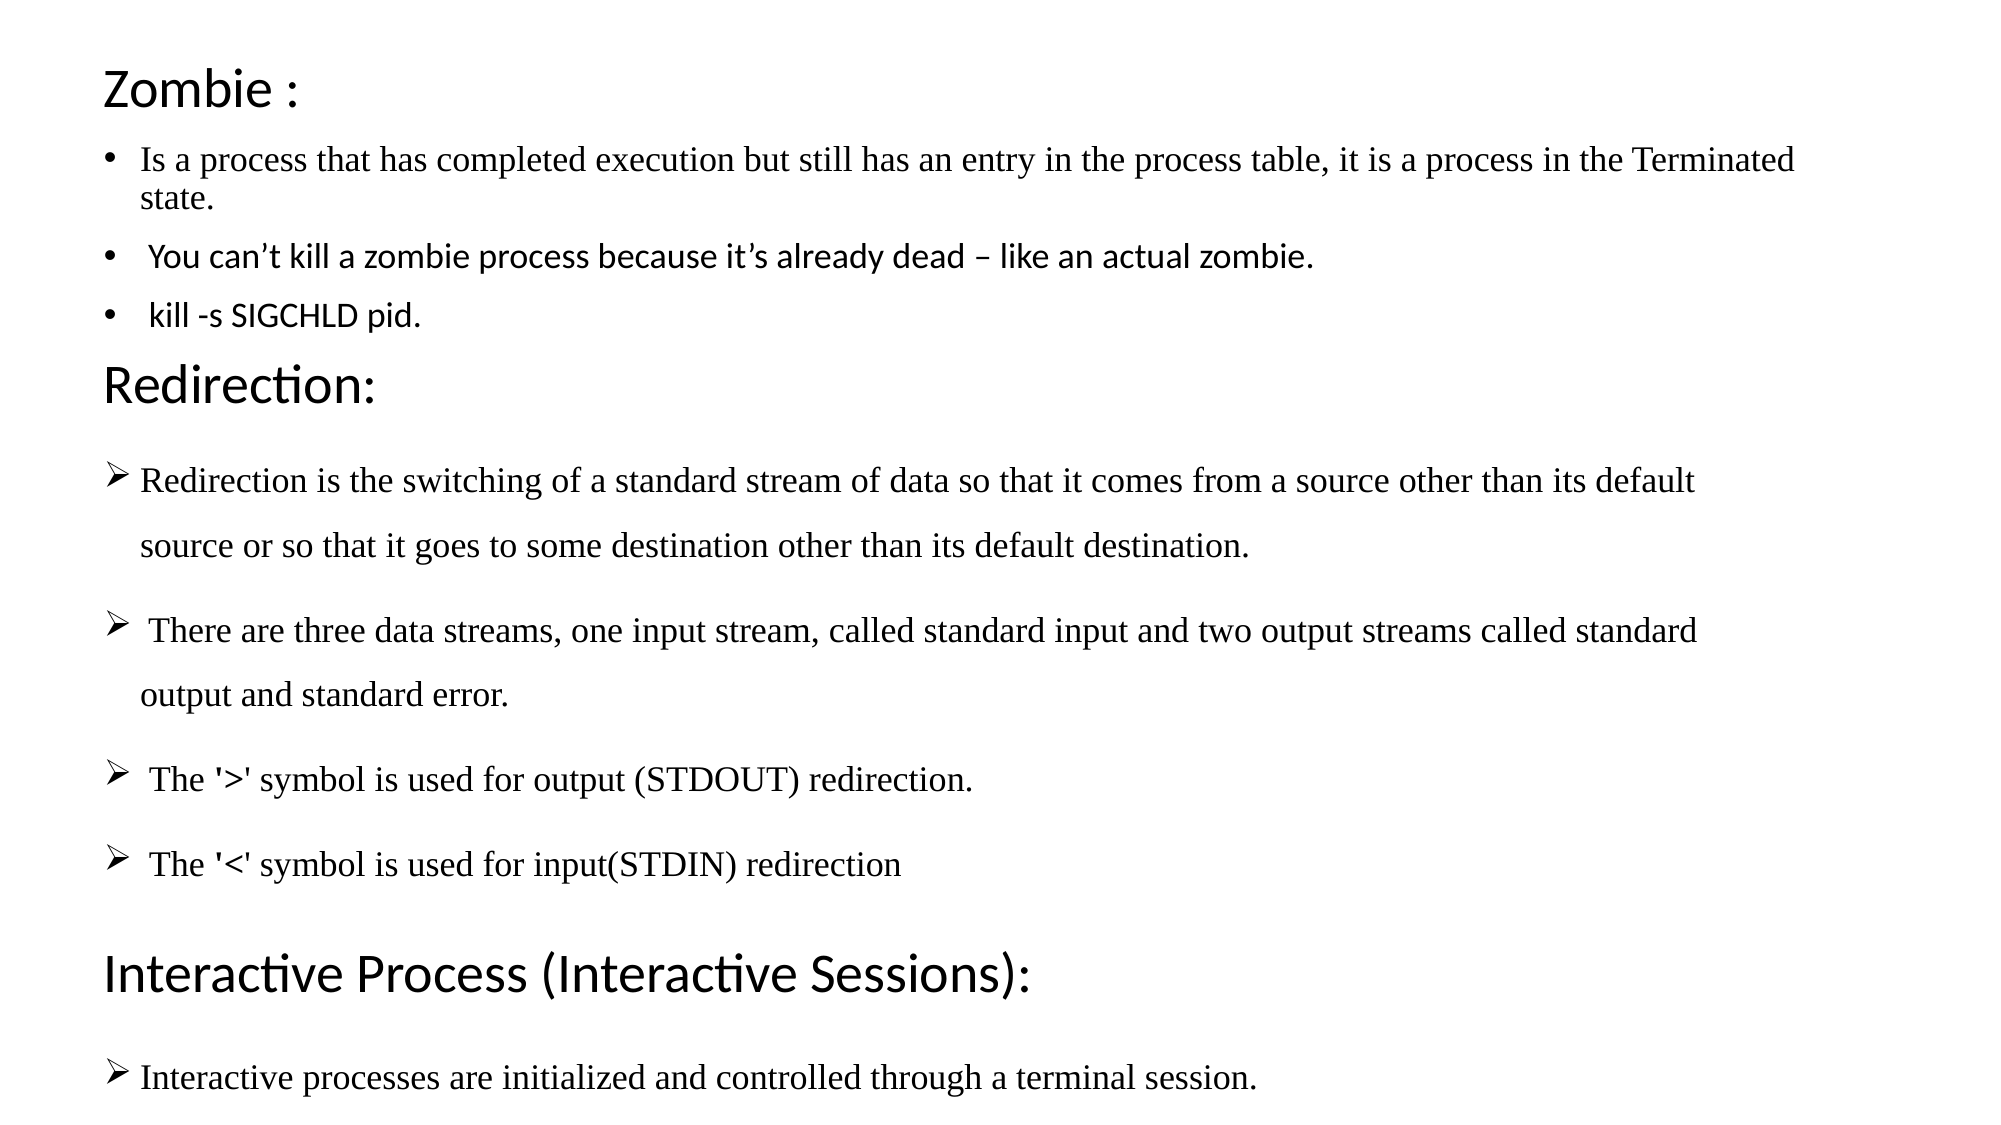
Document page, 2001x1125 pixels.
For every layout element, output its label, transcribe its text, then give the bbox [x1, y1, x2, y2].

list Zombie : Is a process that has completed execution but still has an entry in the process table, it is a process in the Terminated state. You can’t kill a zombie process because it’s already dead – like an actual zombie. kill -s SIGCHLD pid. Redirection: Redirection is the switching of a standard stream of data so that it comes from a source other than its default source or so that it goes to some destination other than its default destination. There are three data streams, one input stream, called standard input and two output streams called standard output and standard error. The '>' symbol is used for output (STDOUT) redirection. The '<' symbol is used for input(STDIN) redirection Interactive Process (Interactive Sessions): Interactive processes are initialized and controlled through a terminal session. Interactive Processes are not started Automatically i.e they require a user to initiate. [88, 52, 1814, 1125]
